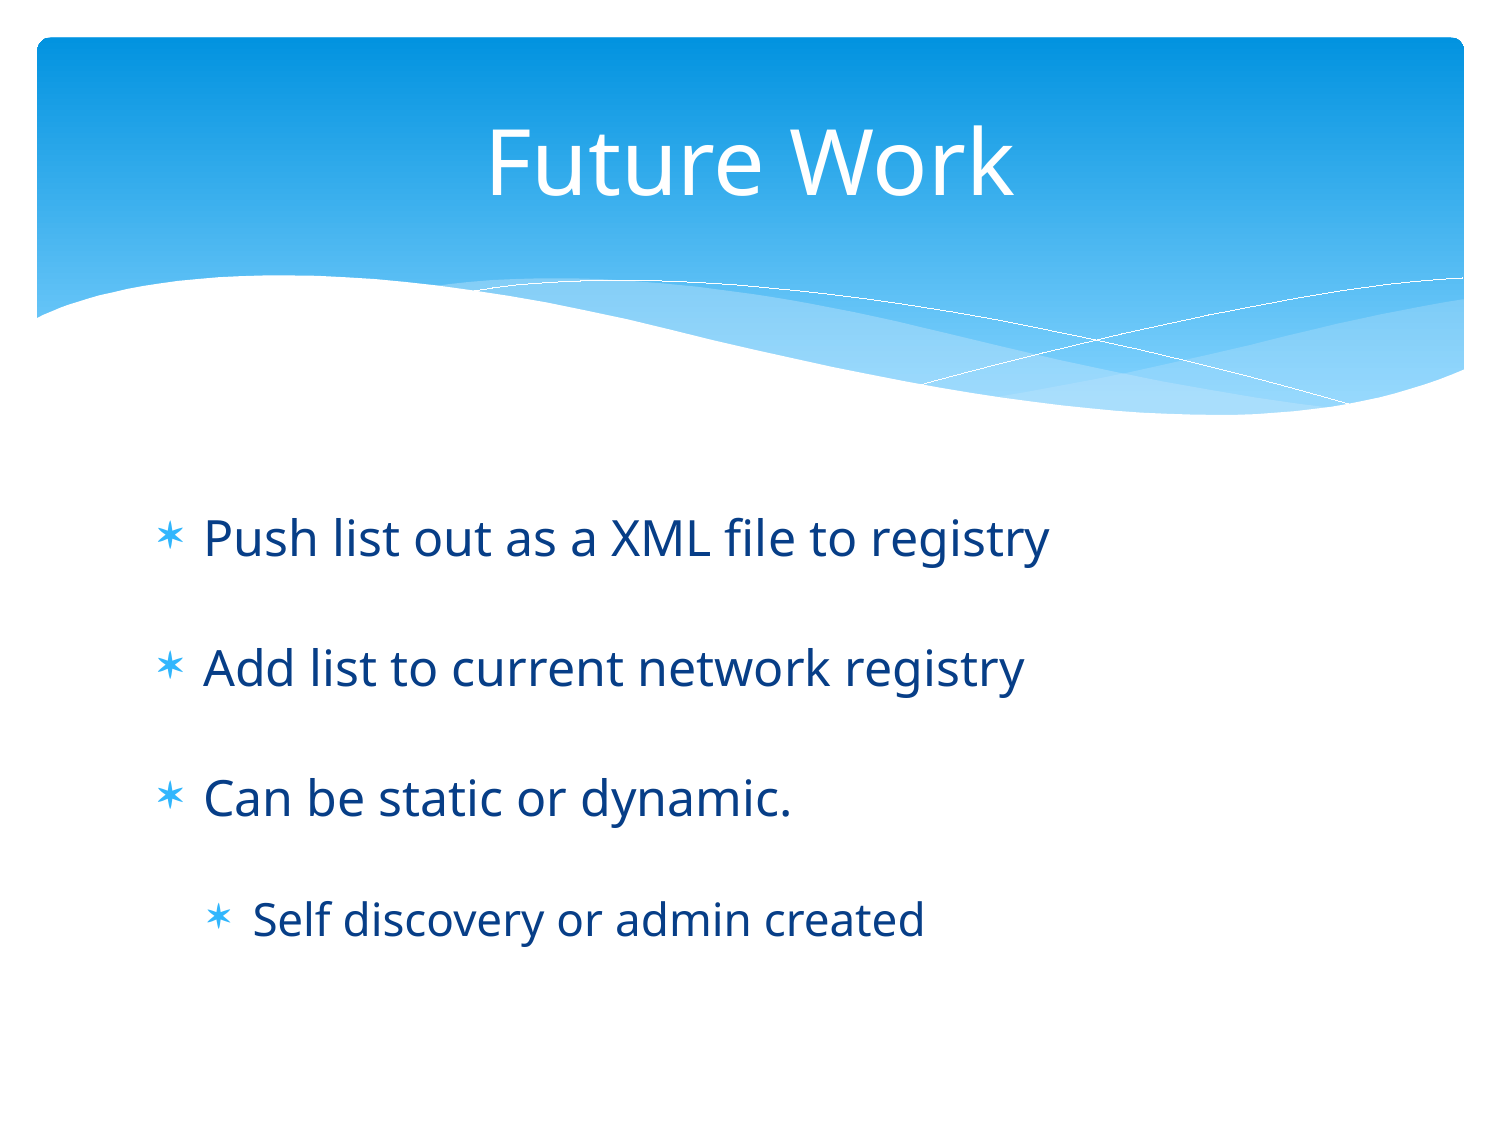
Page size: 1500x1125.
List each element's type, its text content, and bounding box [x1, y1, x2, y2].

list Push list out as a XML file to registry Add list to current network registry Can be static or dynamic. Self discovery or admin created [143, 438, 1359, 1005]
title Future Work [75, 55, 1425, 261]
